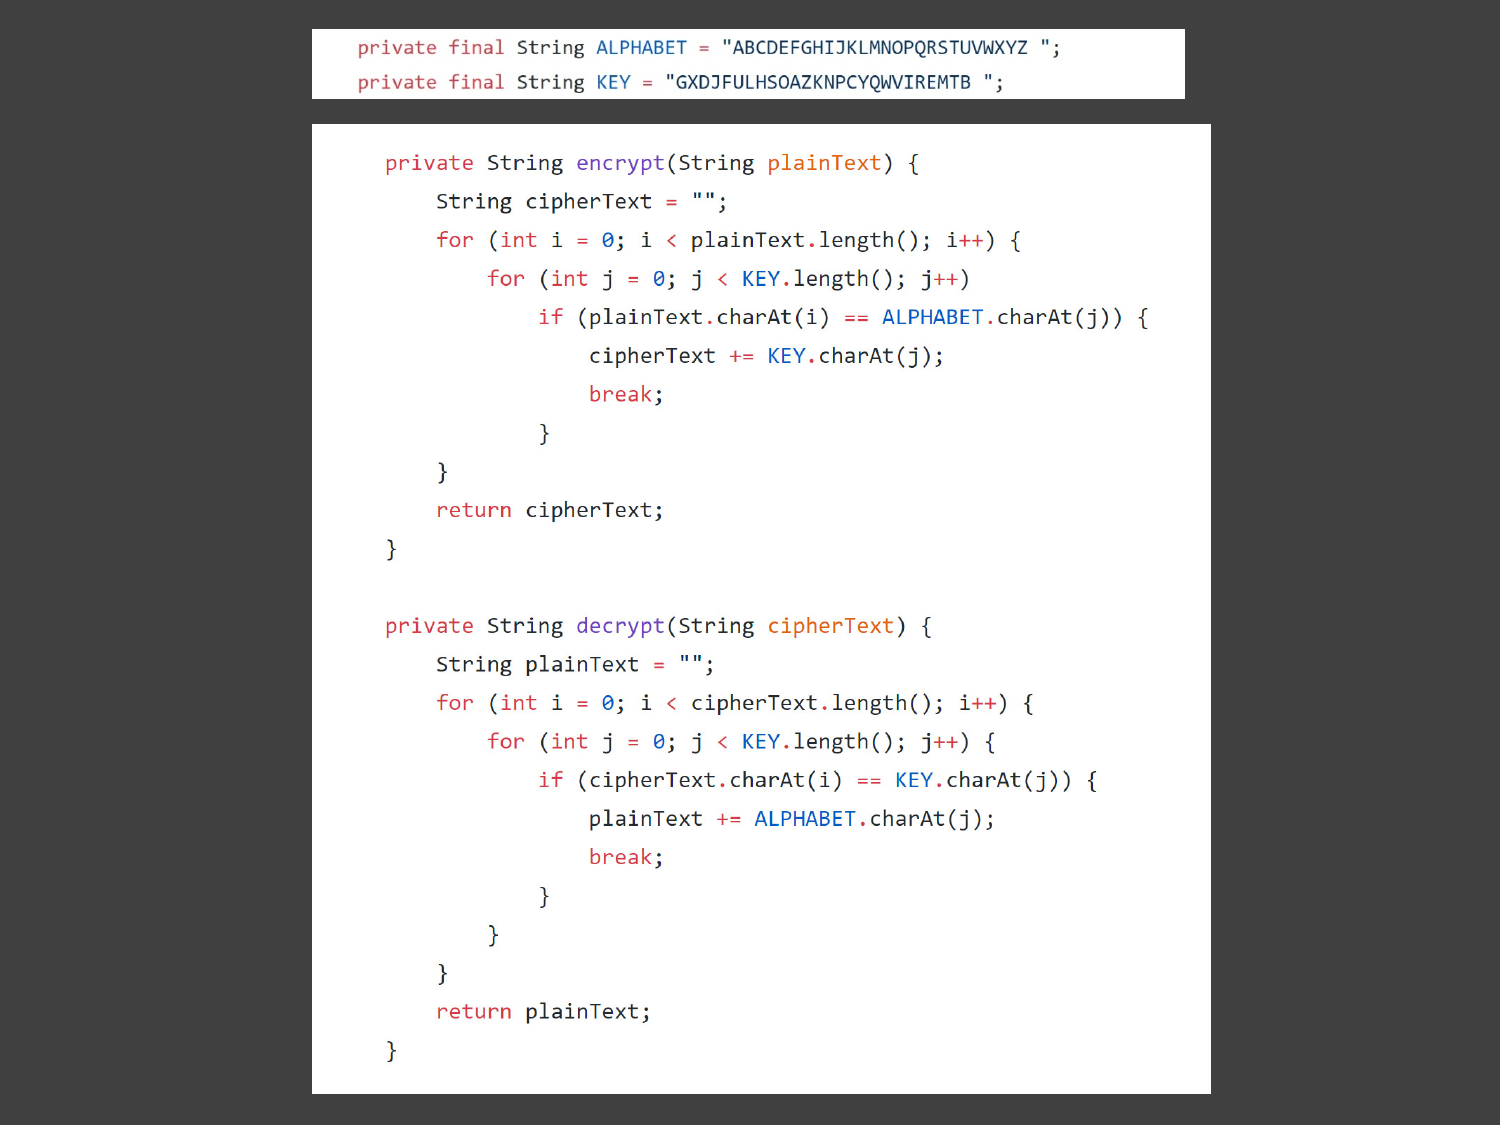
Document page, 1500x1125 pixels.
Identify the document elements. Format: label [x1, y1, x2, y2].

list [312, 123, 1211, 1095]
picture [312, 29, 1185, 100]
